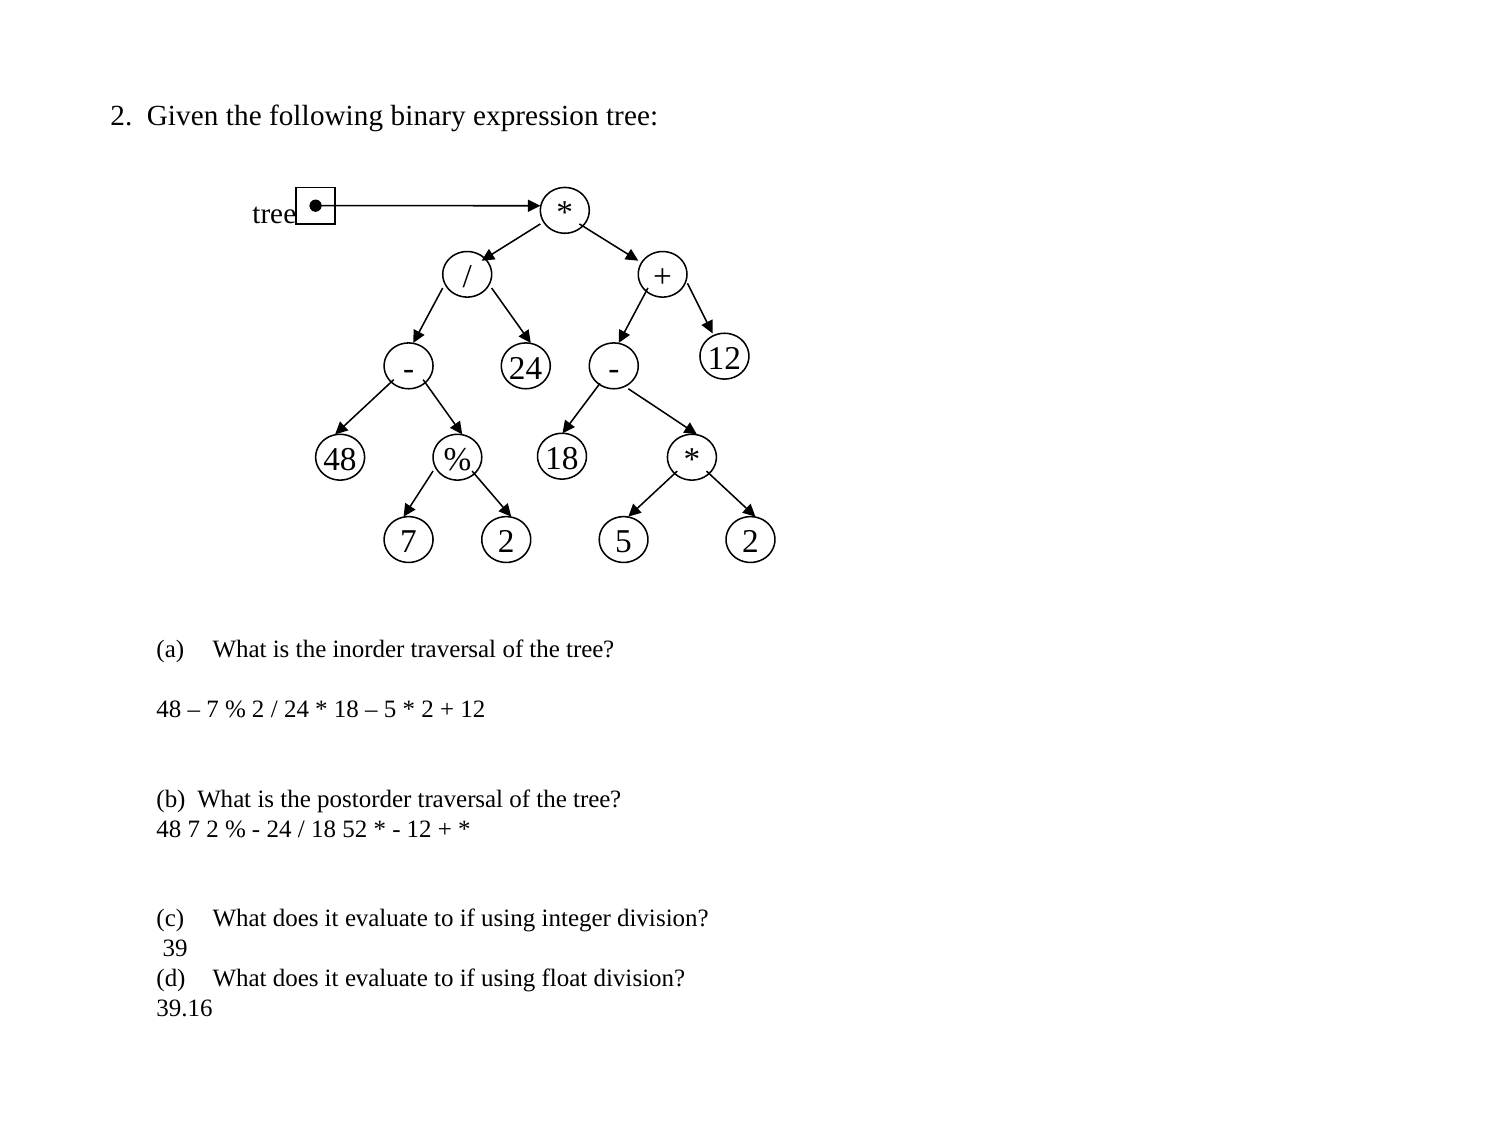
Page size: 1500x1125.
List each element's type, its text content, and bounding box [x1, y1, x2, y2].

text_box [237, 187, 776, 563]
text_box 2. Given the following binary expression tree: [95, 89, 674, 139]
text_box What is the inorder traversal of the tree? 48 – 7 % 2 / 24 * 18 – 5 * 2 + 12 (b) What is the postorder traversal of the tree? 48 7 2 % - 24 / 18 52 * - 12 + * What does it evaluate to if using integer division? 39 What does it evaluate to if using float division? 39.16 [141, 624, 750, 1089]
